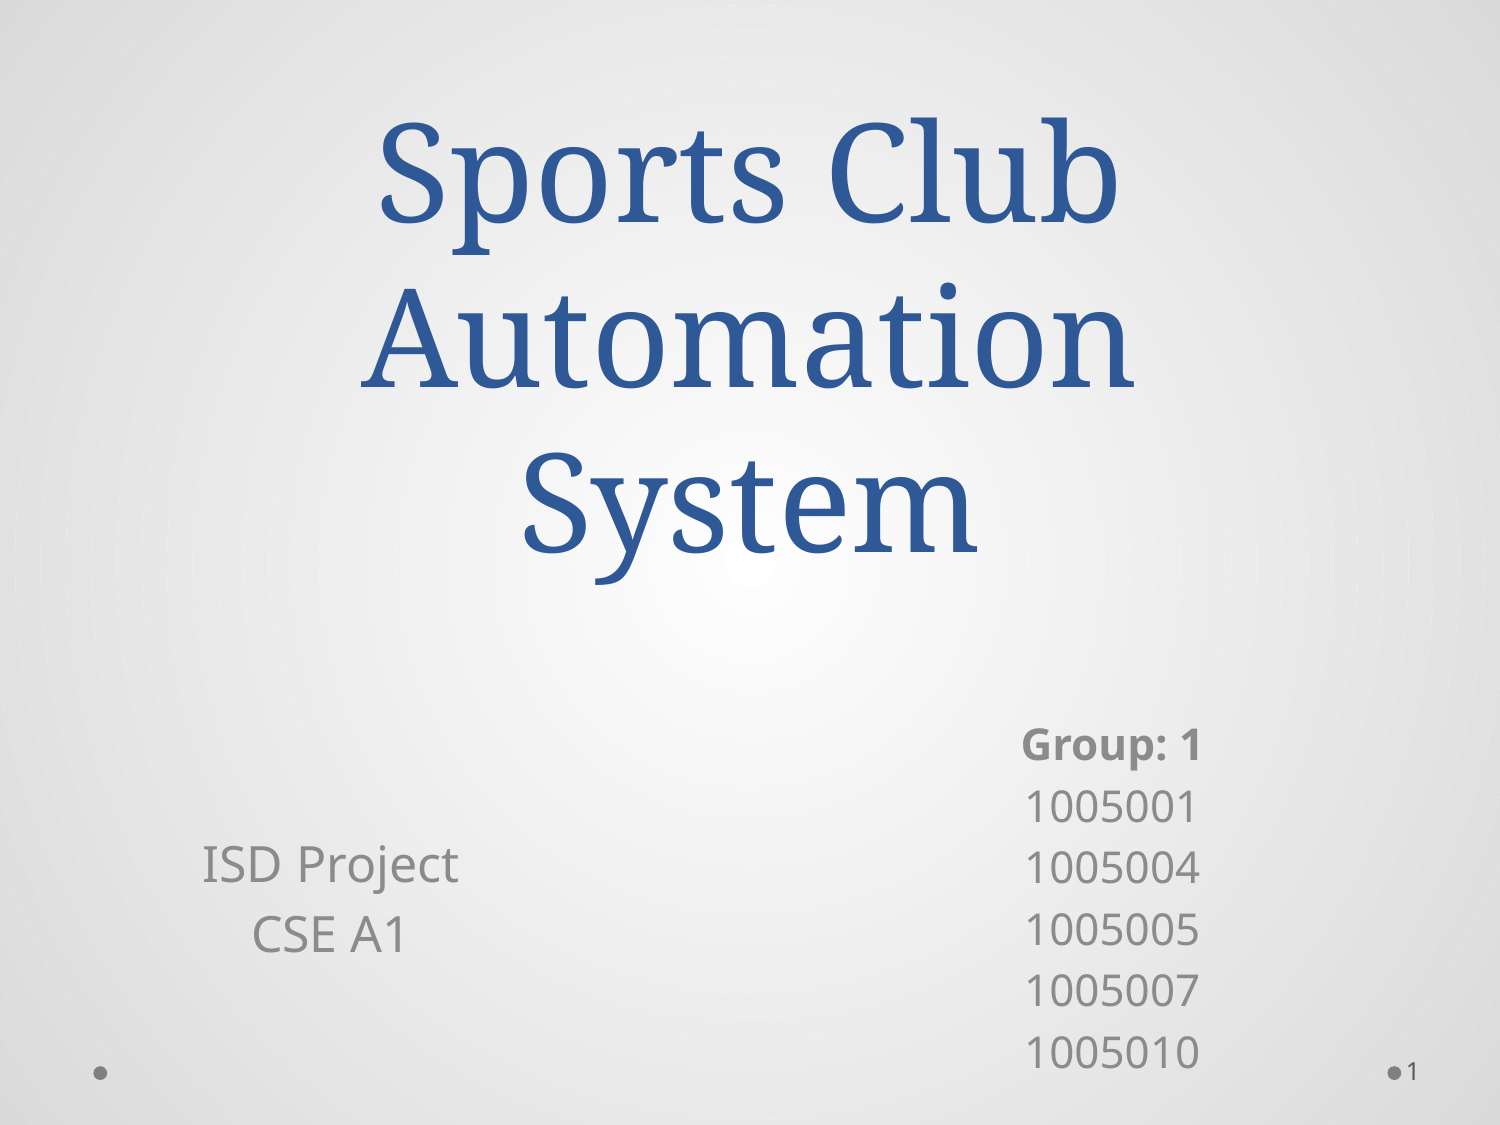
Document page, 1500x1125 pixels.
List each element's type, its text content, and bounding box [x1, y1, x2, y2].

text_box Group: 1 1005001 1005004 1005005 1005007 1005010 [875, 709, 1350, 1088]
title Sports Club Automation System [112, 99, 1388, 588]
slide_number 1 [1401, 1042, 1494, 1103]
subtitle ISD Project CSE A1 [87, 825, 575, 1025]
